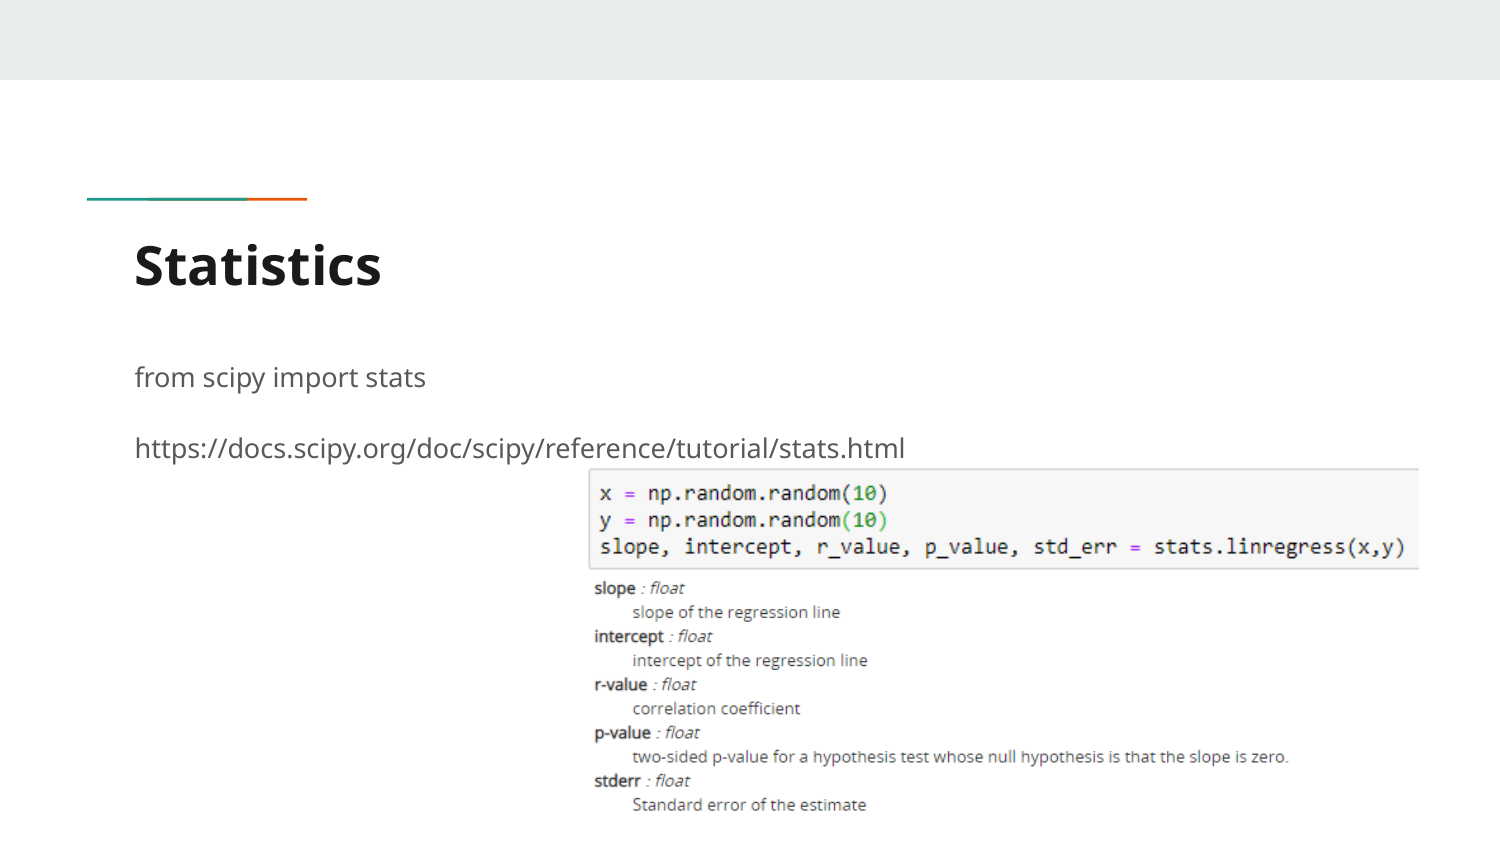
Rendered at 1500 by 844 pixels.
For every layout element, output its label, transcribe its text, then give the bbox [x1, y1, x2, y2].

picture [580, 464, 1419, 827]
title Statistics [119, 216, 1381, 305]
list from scipy import stats https://docs.scipy.org/doc/scipy/reference/tutorial/stats.html [119, 341, 1381, 712]
